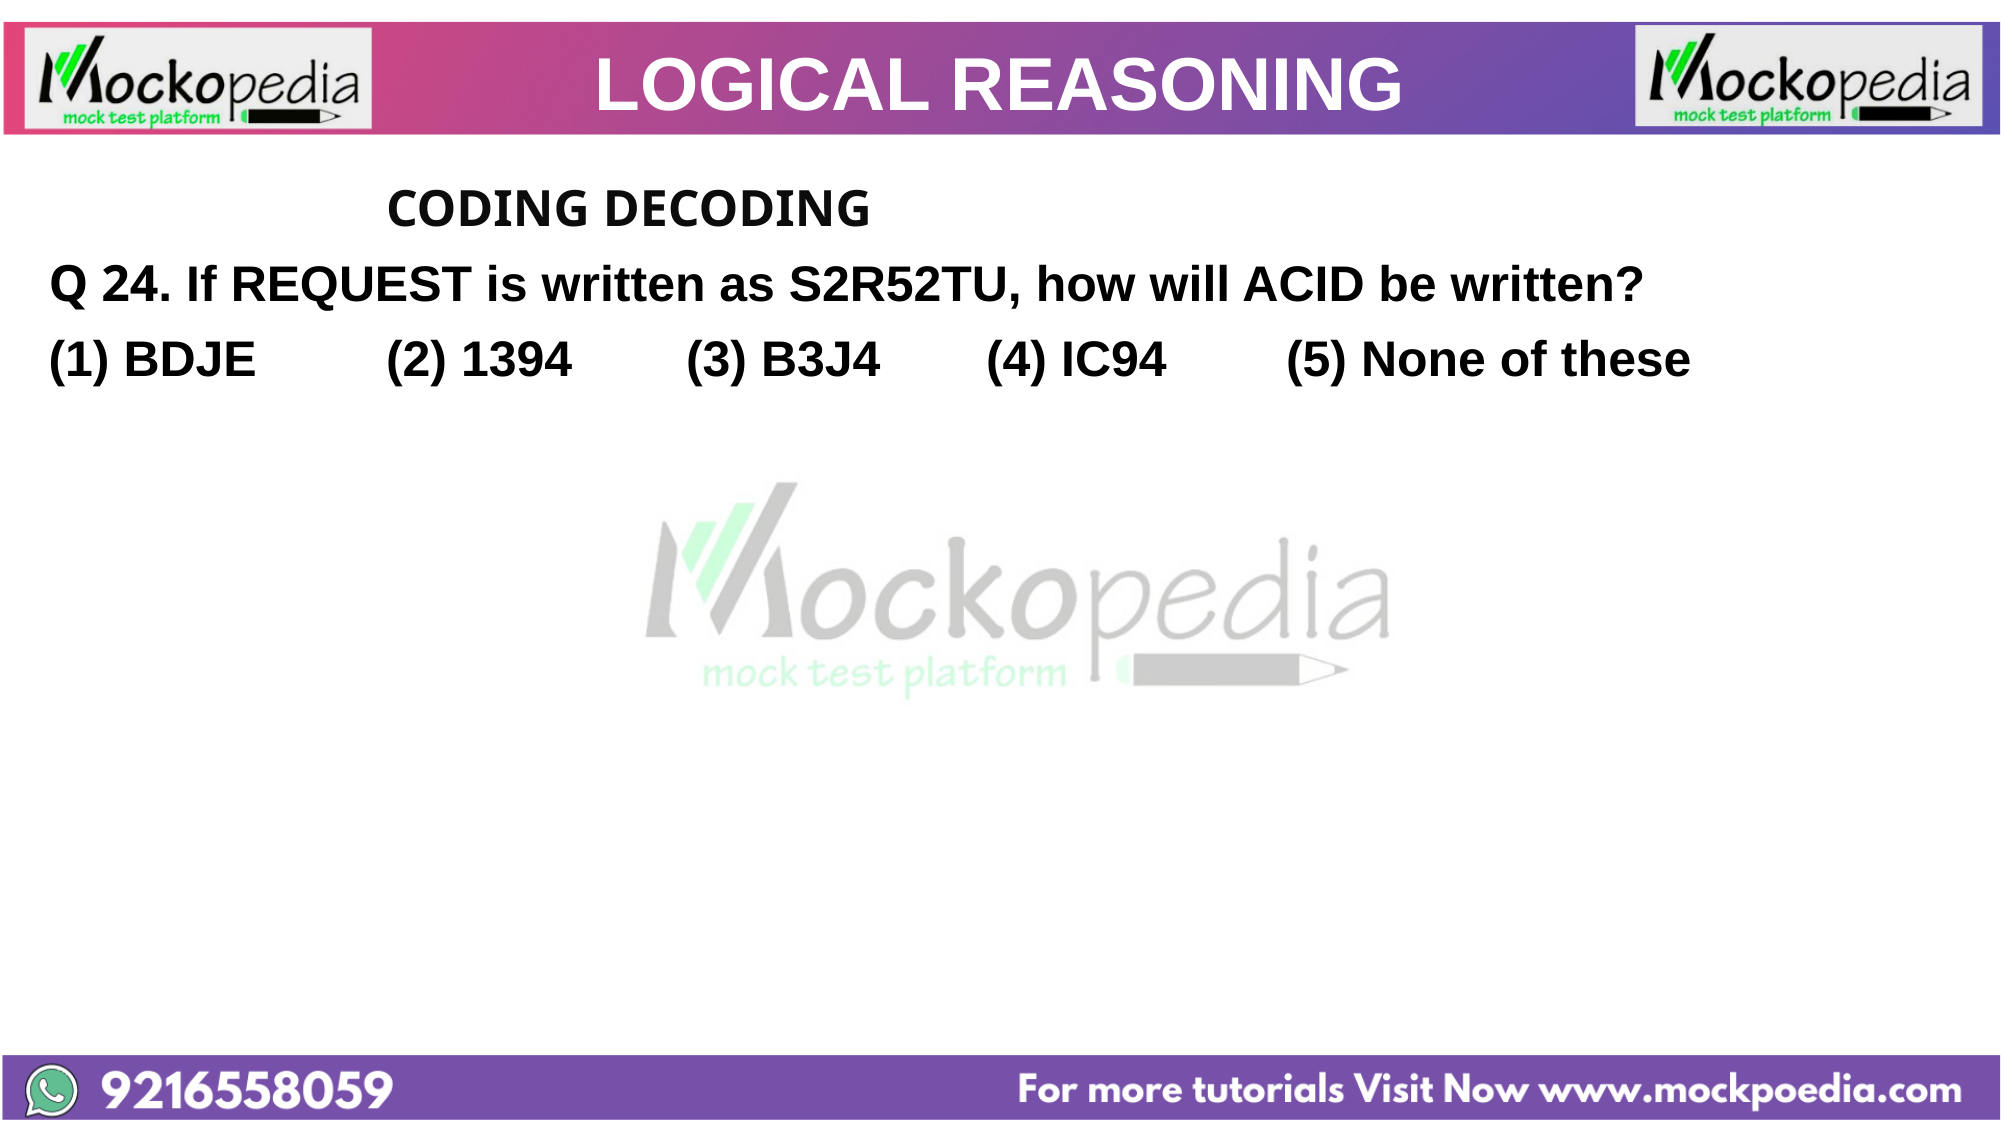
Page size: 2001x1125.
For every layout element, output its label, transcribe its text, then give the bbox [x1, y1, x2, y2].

title LOGICAL REASONING [41, 31, 1959, 142]
list CODING DECODING Q 24. If REQUEST is written as S2R52TU, how will ACID be written? (1) BDJE (2) 1394 (3) B3J4 (4) IC94 (5) None of these [33, 175, 1959, 1053]
picture [0, 0, 2001, 1125]
